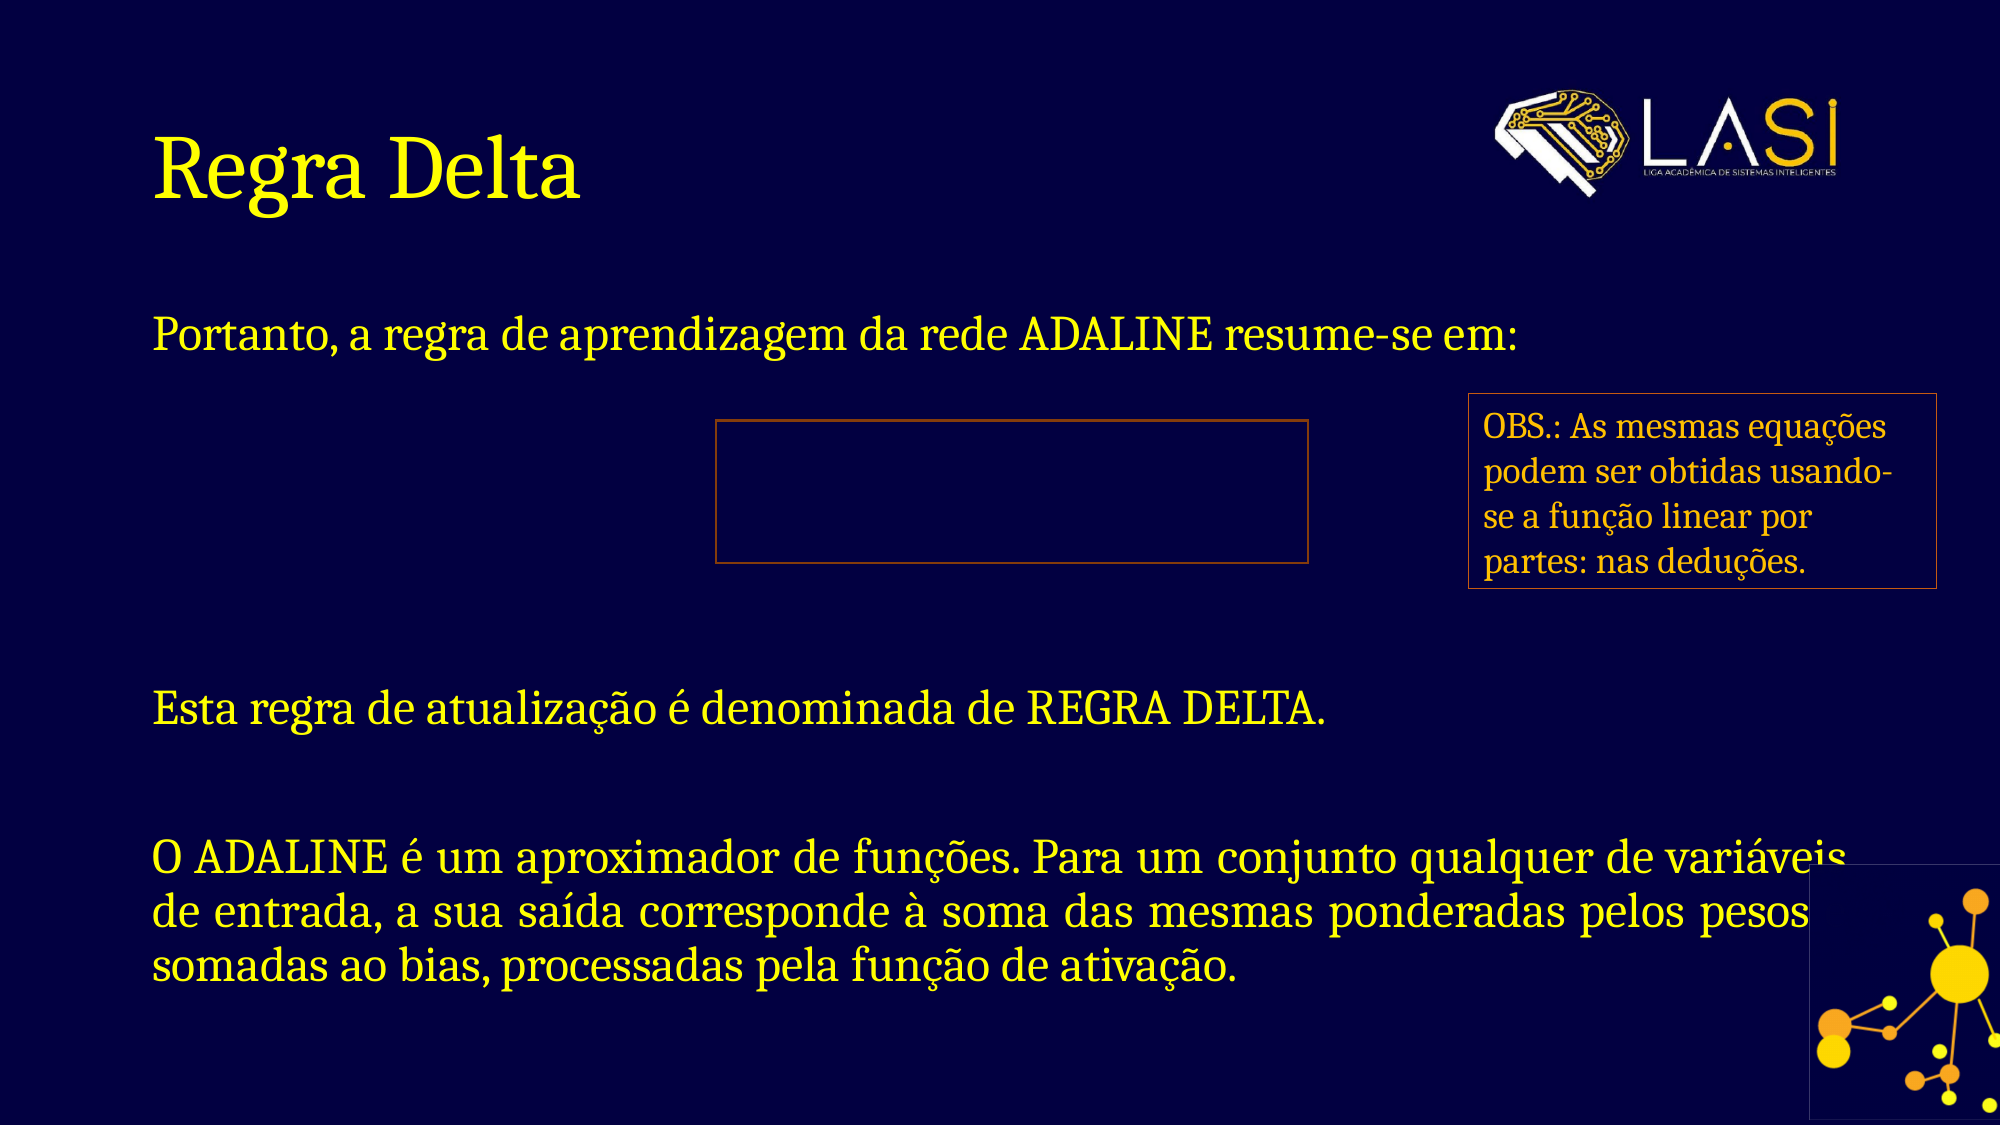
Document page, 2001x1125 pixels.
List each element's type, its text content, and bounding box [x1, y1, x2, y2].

picture [1493, 77, 1848, 204]
title Regra Delta [137, 59, 1863, 278]
text_box [715, 419, 1309, 564]
picture [1809, 863, 2000, 1120]
